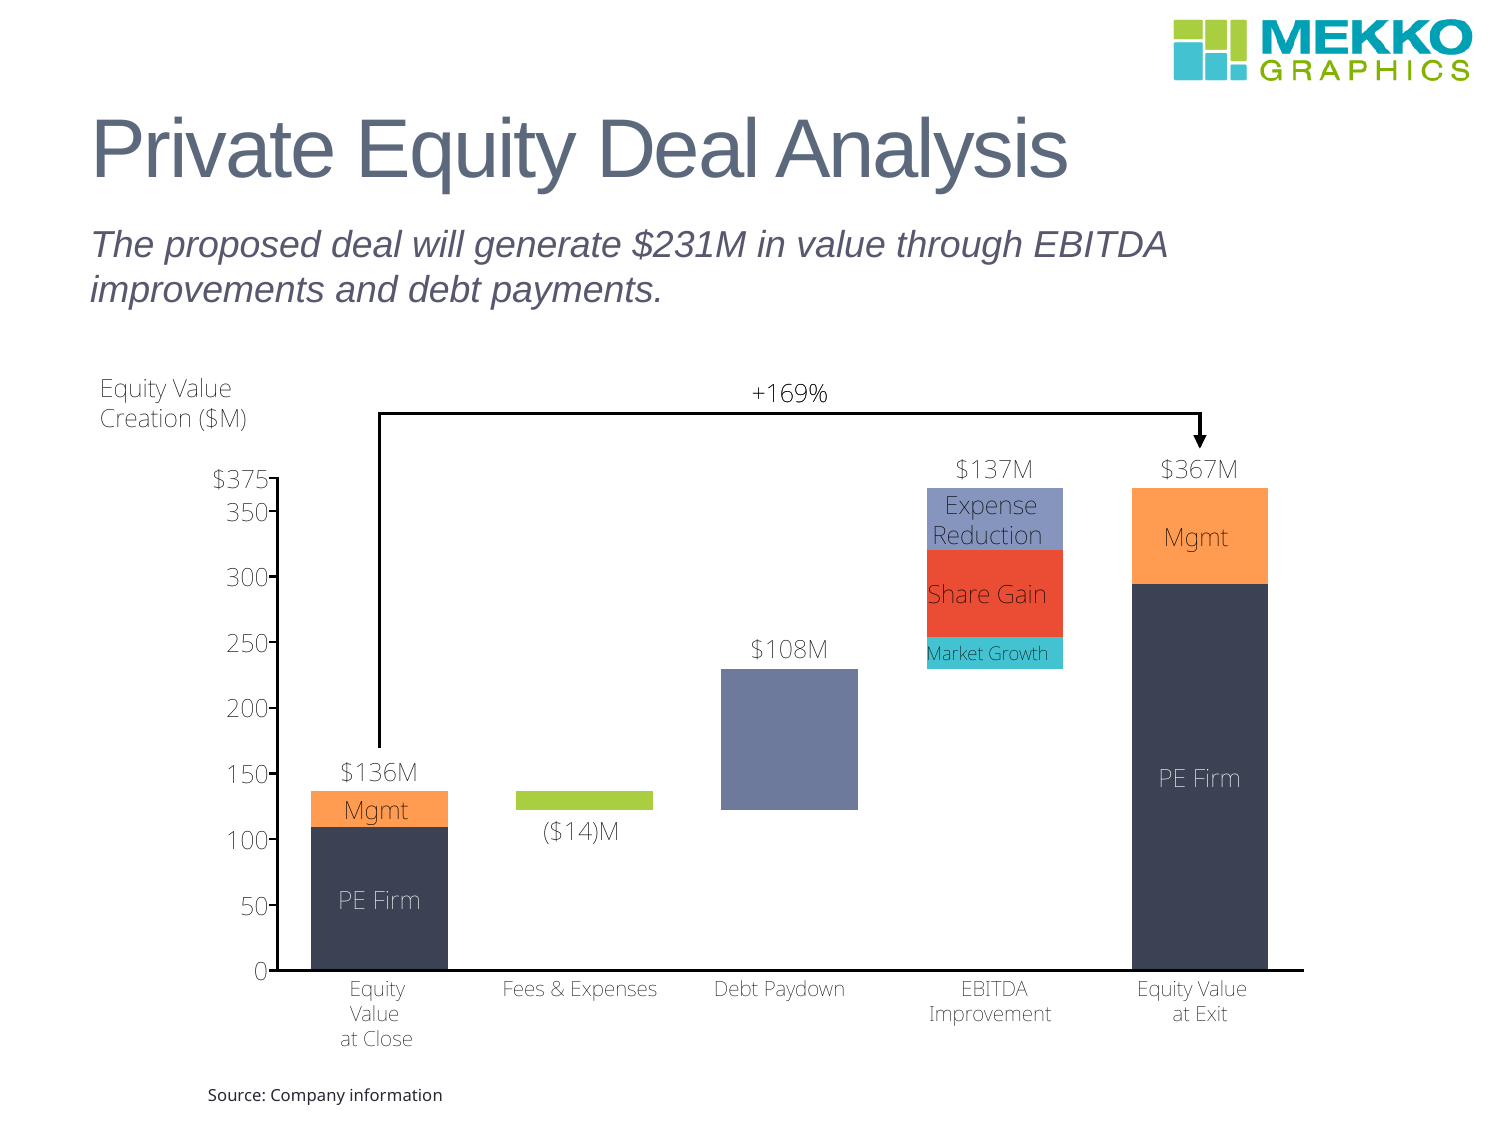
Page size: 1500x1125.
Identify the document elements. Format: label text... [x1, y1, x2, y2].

title Private Equity Deal Analysis [75, 62, 1425, 212]
subtitle The proposed deal will generate $231M in value through EBITDA improvements and debt payments. [75, 212, 1425, 325]
picture [1169, 0, 1475, 115]
text_box Source: Company information [193, 1077, 459, 1112]
text_box [98, 355, 1413, 1115]
